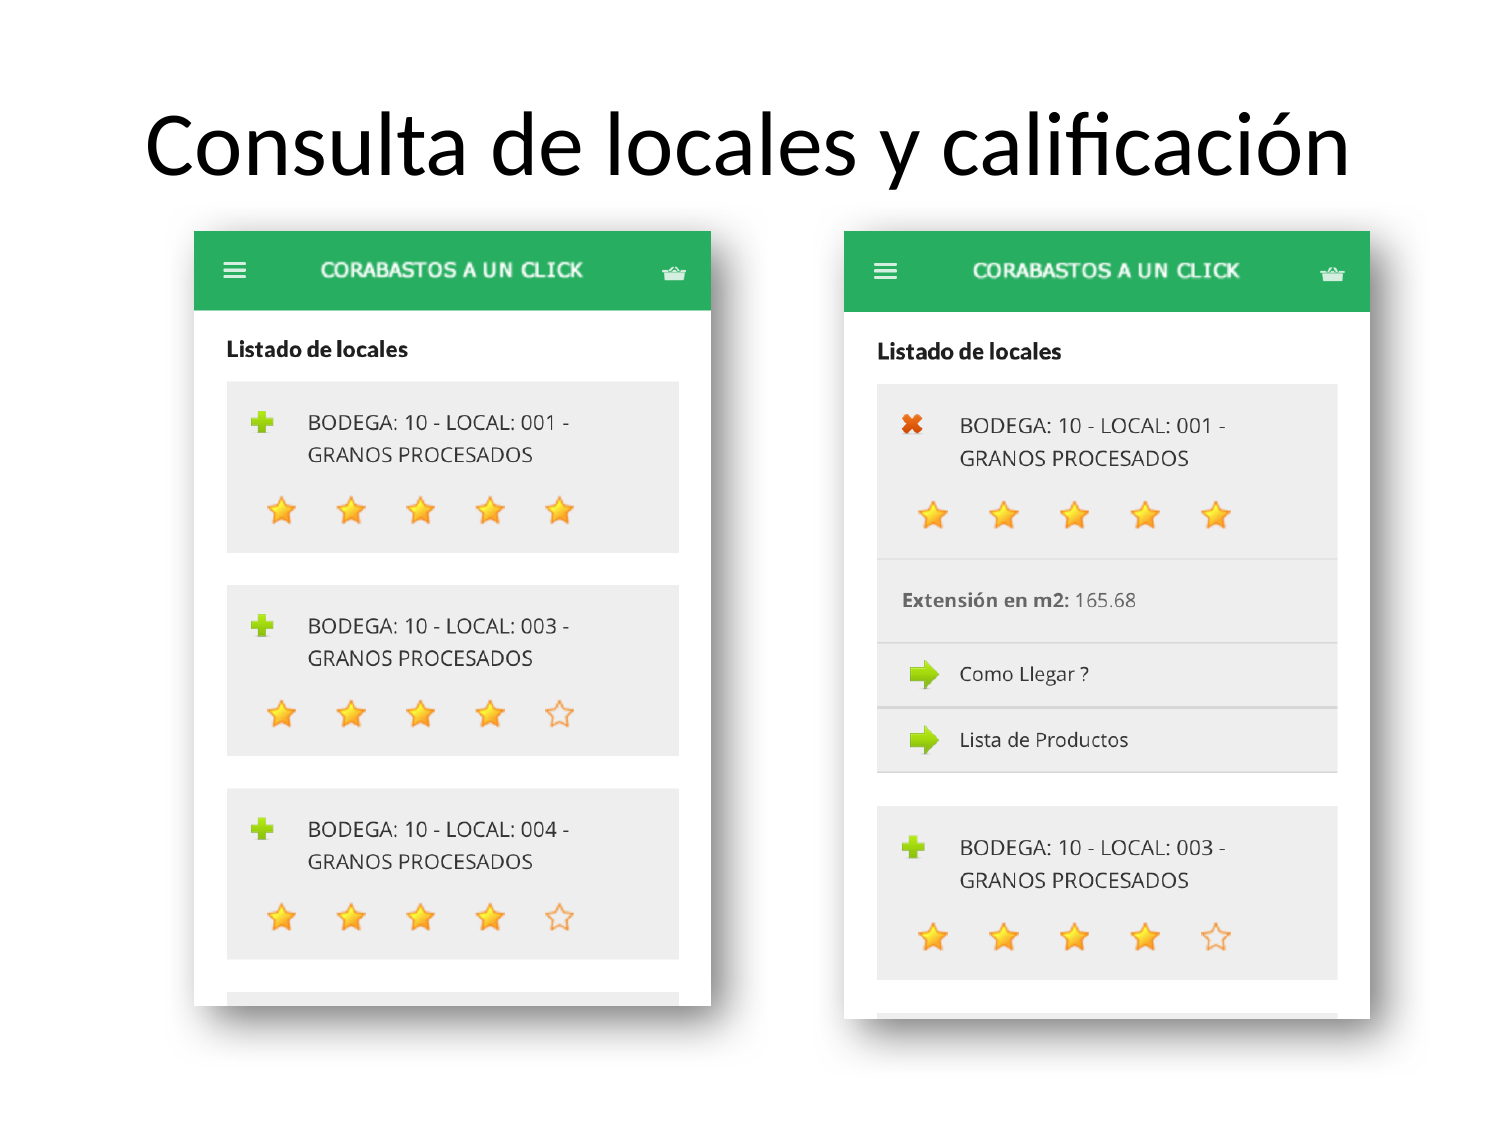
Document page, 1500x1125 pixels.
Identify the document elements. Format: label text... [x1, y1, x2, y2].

picture [194, 231, 711, 1006]
title Consulta de locales y calificación [75, 45, 1425, 233]
picture [844, 231, 1370, 1019]
